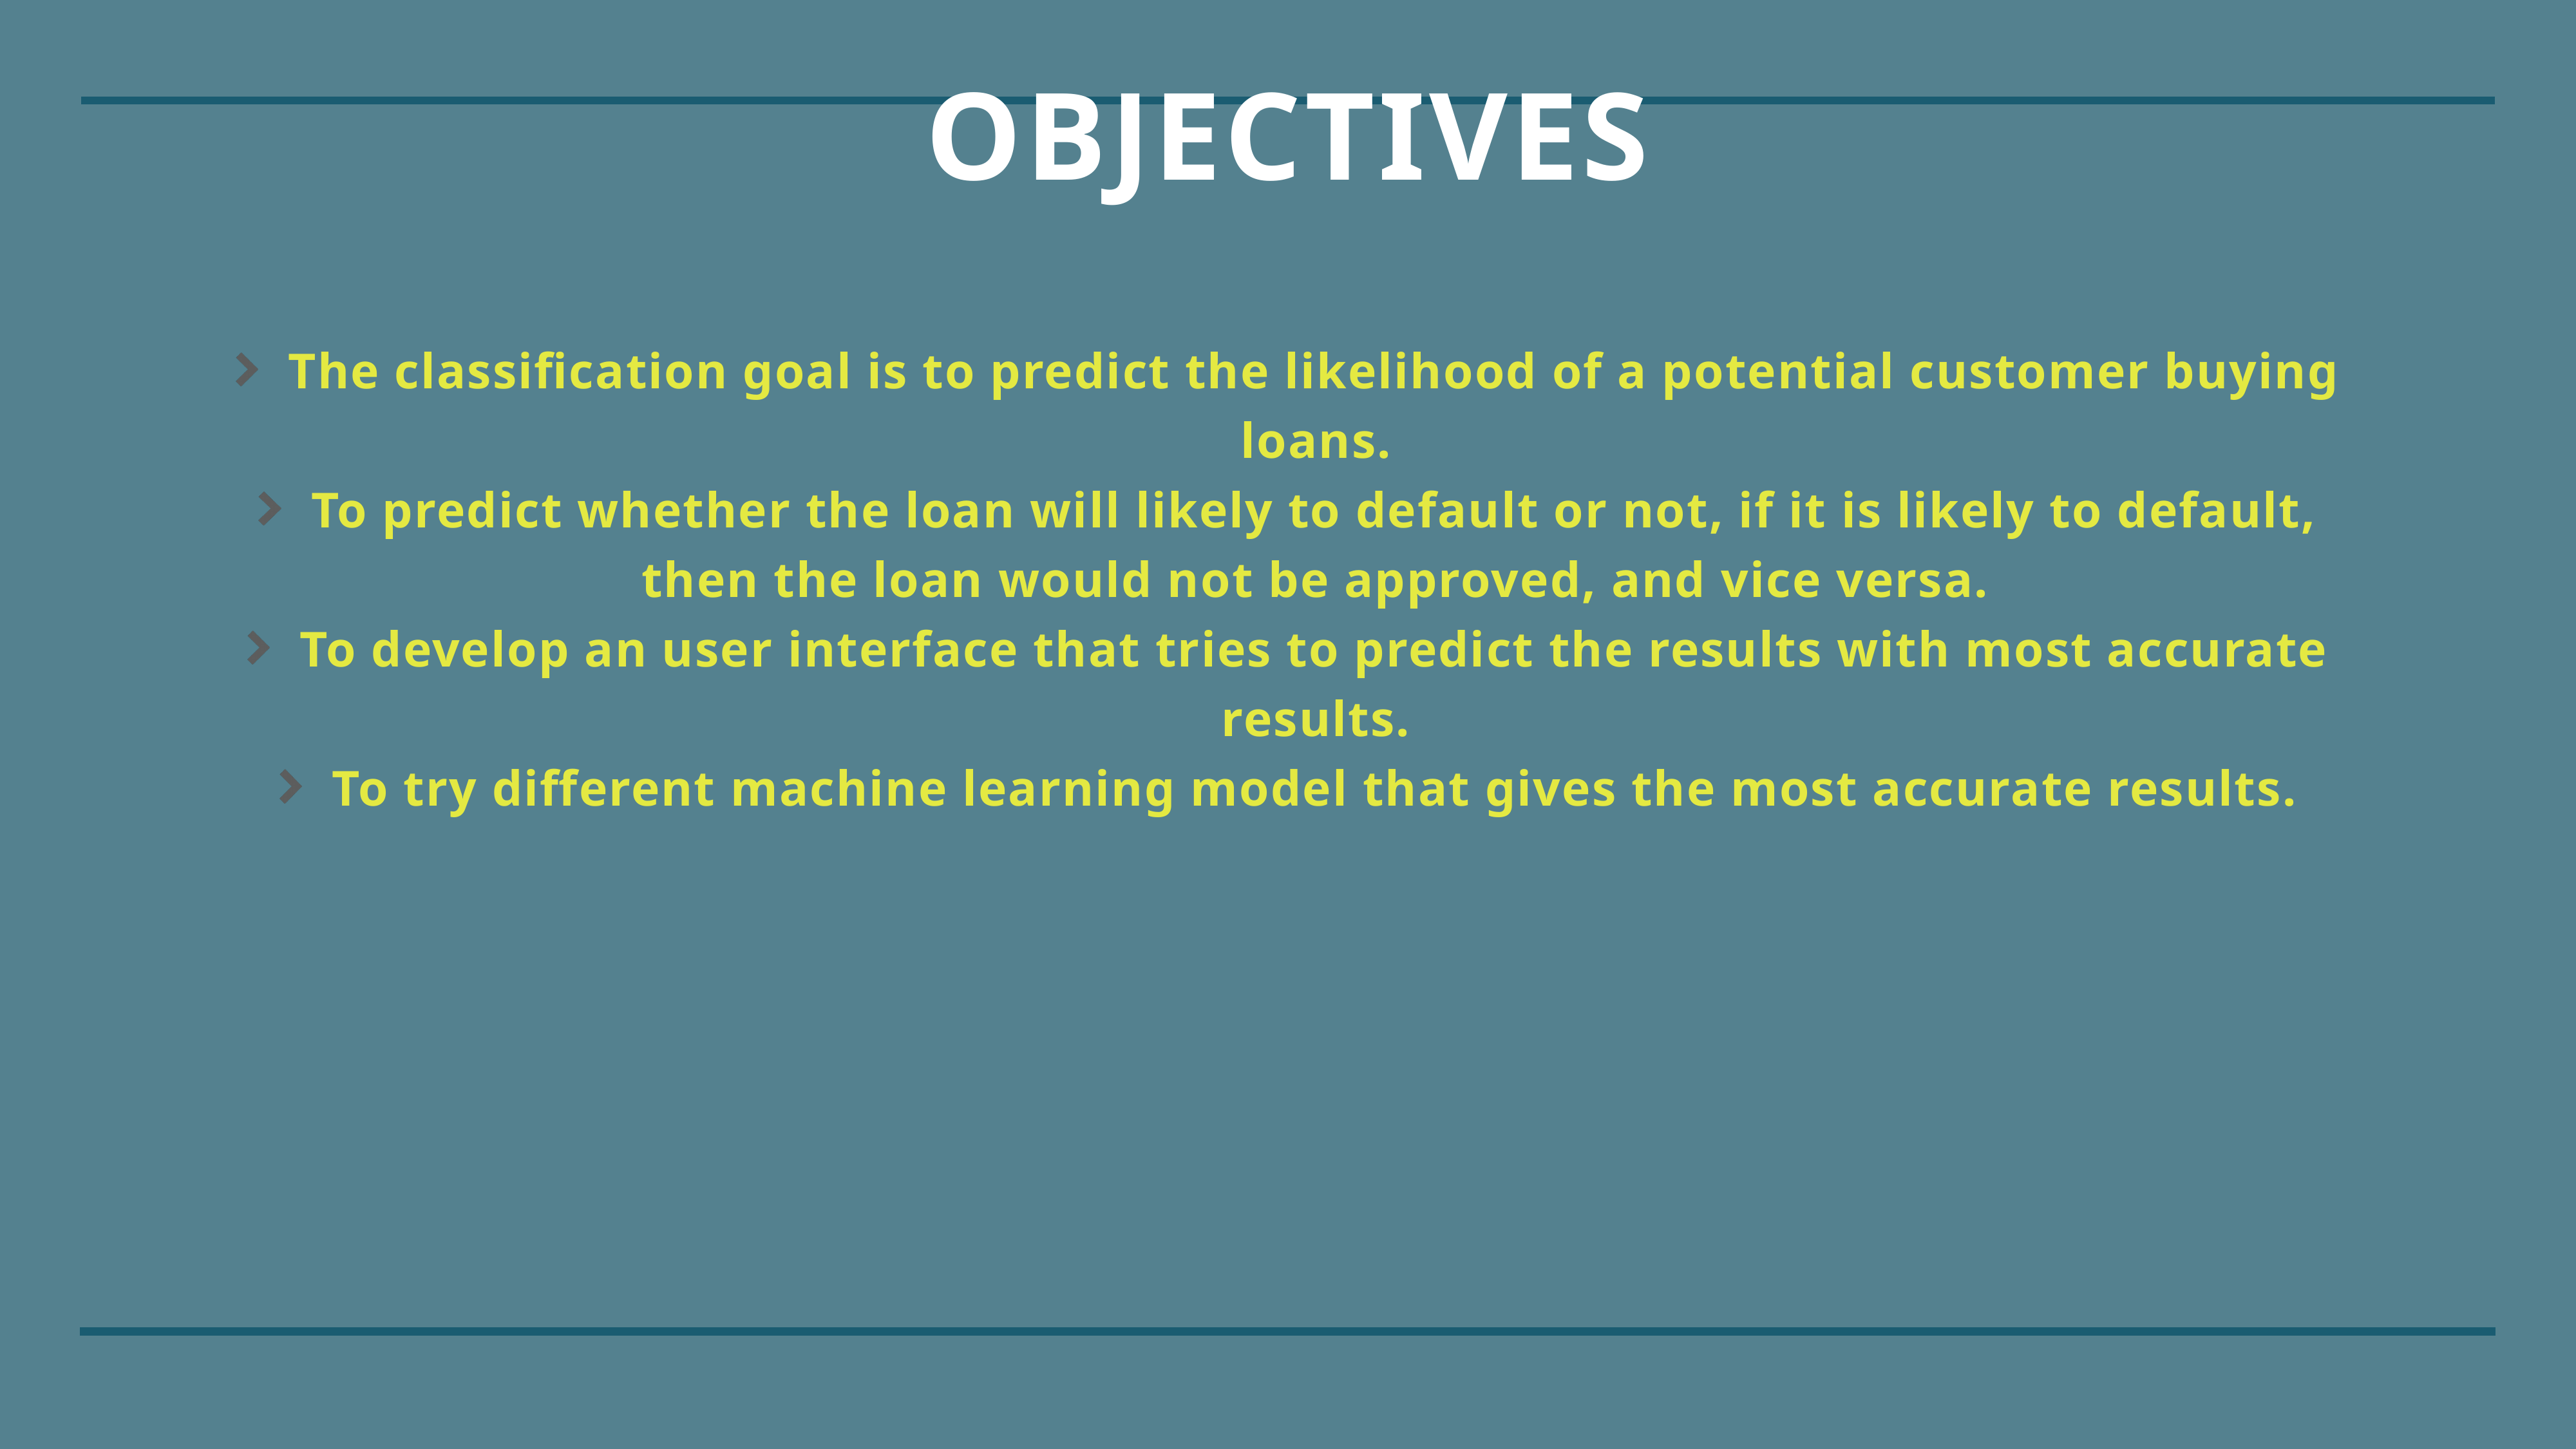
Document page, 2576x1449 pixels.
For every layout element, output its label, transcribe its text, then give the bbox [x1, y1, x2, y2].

list The classification goal is to predict the likelihood of a potential customer buying loans. To predict whether the loan will likely to default or not, if it is likely to default, then the loan would not be approved, and vice versa. To develop an user interface that tries to predict the results with most accurate results. To try different machine learning model that gives the most accurate results. [71, 265, 2374, 1184]
picture [258, 491, 281, 526]
title OBJECTIVES [220, 70, 2356, 245]
picture [279, 769, 302, 804]
picture [236, 352, 258, 386]
picture [247, 630, 270, 665]
